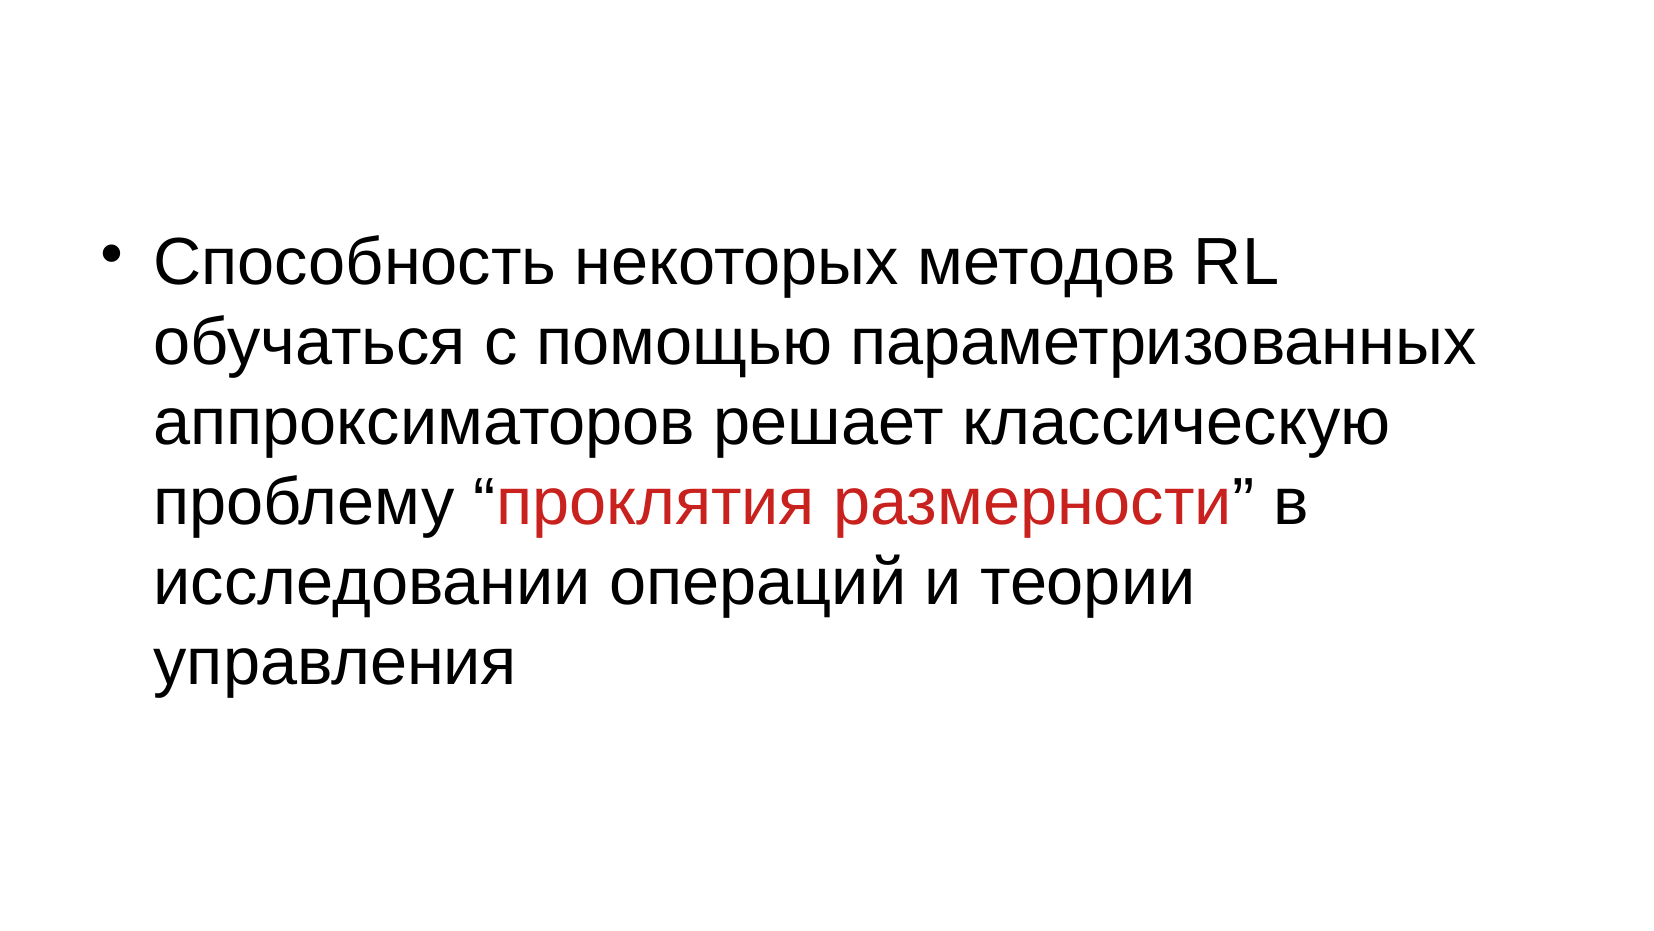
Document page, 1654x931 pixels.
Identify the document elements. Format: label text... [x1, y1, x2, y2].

list Способность некоторых методов RL обучаться с помощью параметризованных аппроксиматоров решает классическую проблему “проклятия размерности” в исследовании операций и теории управления [82, 217, 1571, 757]
